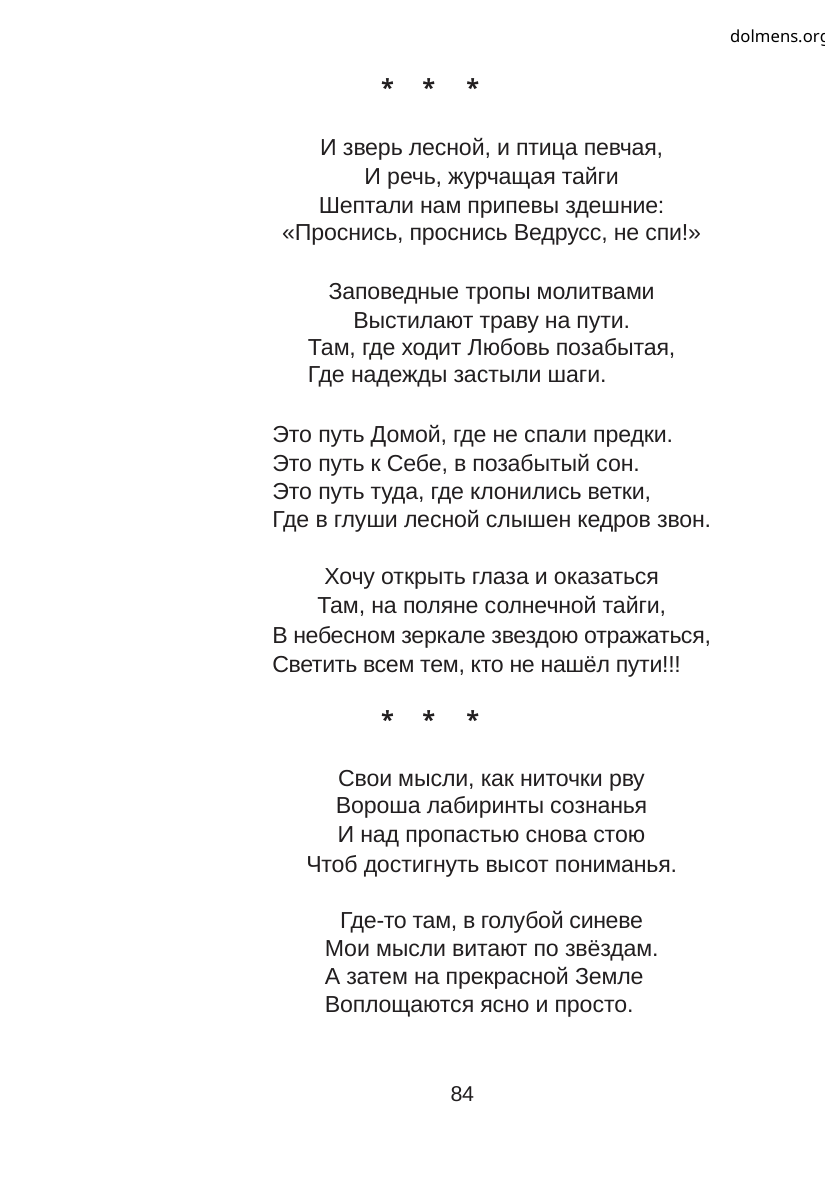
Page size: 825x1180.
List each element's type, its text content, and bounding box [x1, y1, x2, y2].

text_box Шептали нам припевы здешние: [318, 189, 665, 216]
text_box Мои мысли витают по звёздам. А затем на прекрасной Земле Воплощаются ясно и просто. [324, 933, 659, 1046]
text_box В небесном зеркале звездою отражаться, Светить всем тем, кто не нашёл пути!!! [272, 618, 711, 707]
text_box * [422, 72, 436, 131]
text_box И речь, журчащая тайги [364, 160, 619, 189]
text_box 84 [450, 1079, 475, 1132]
text_box * [466, 72, 480, 131]
text_box * [466, 704, 480, 762]
text_box * [380, 704, 394, 762]
text_box Где-то там, в голубой синеве [340, 904, 643, 933]
text_box dolmens.org [730, 27, 825, 66]
text_box И над пропастью снова стою [337, 818, 646, 849]
text_box Чтоб достигнуть высот пониманья. [306, 849, 677, 904]
text_box Там, на поляне солнечной тайги, [317, 589, 666, 618]
text_box Выстилают траву на пути. [353, 304, 631, 333]
text_box И зверь лесной, и птица певчая, [320, 131, 663, 189]
text_box Свои мысли, как ниточки рву [338, 762, 645, 789]
text_box Там, где ходит Любовь позабытая, Где надежды застыли шаги. [307, 333, 676, 415]
text_box Это путь Домой, где не спали предки. Это путь к Себе, в позабытый сон. Это путь туда, где клонились ветки, Где в глуши лесной слышен кедров звон. [272, 418, 711, 561]
text_box Хочу открыть глаза и оказаться [324, 560, 659, 589]
text_box * [422, 704, 436, 762]
text_box «Проснись, проснись Ведрусс, не спи!» [282, 216, 702, 275]
text_box Заповедные тропы молитвами [328, 274, 655, 333]
text_box * [380, 72, 394, 131]
text_box Вороша лабиринты сознанья [335, 789, 648, 847]
